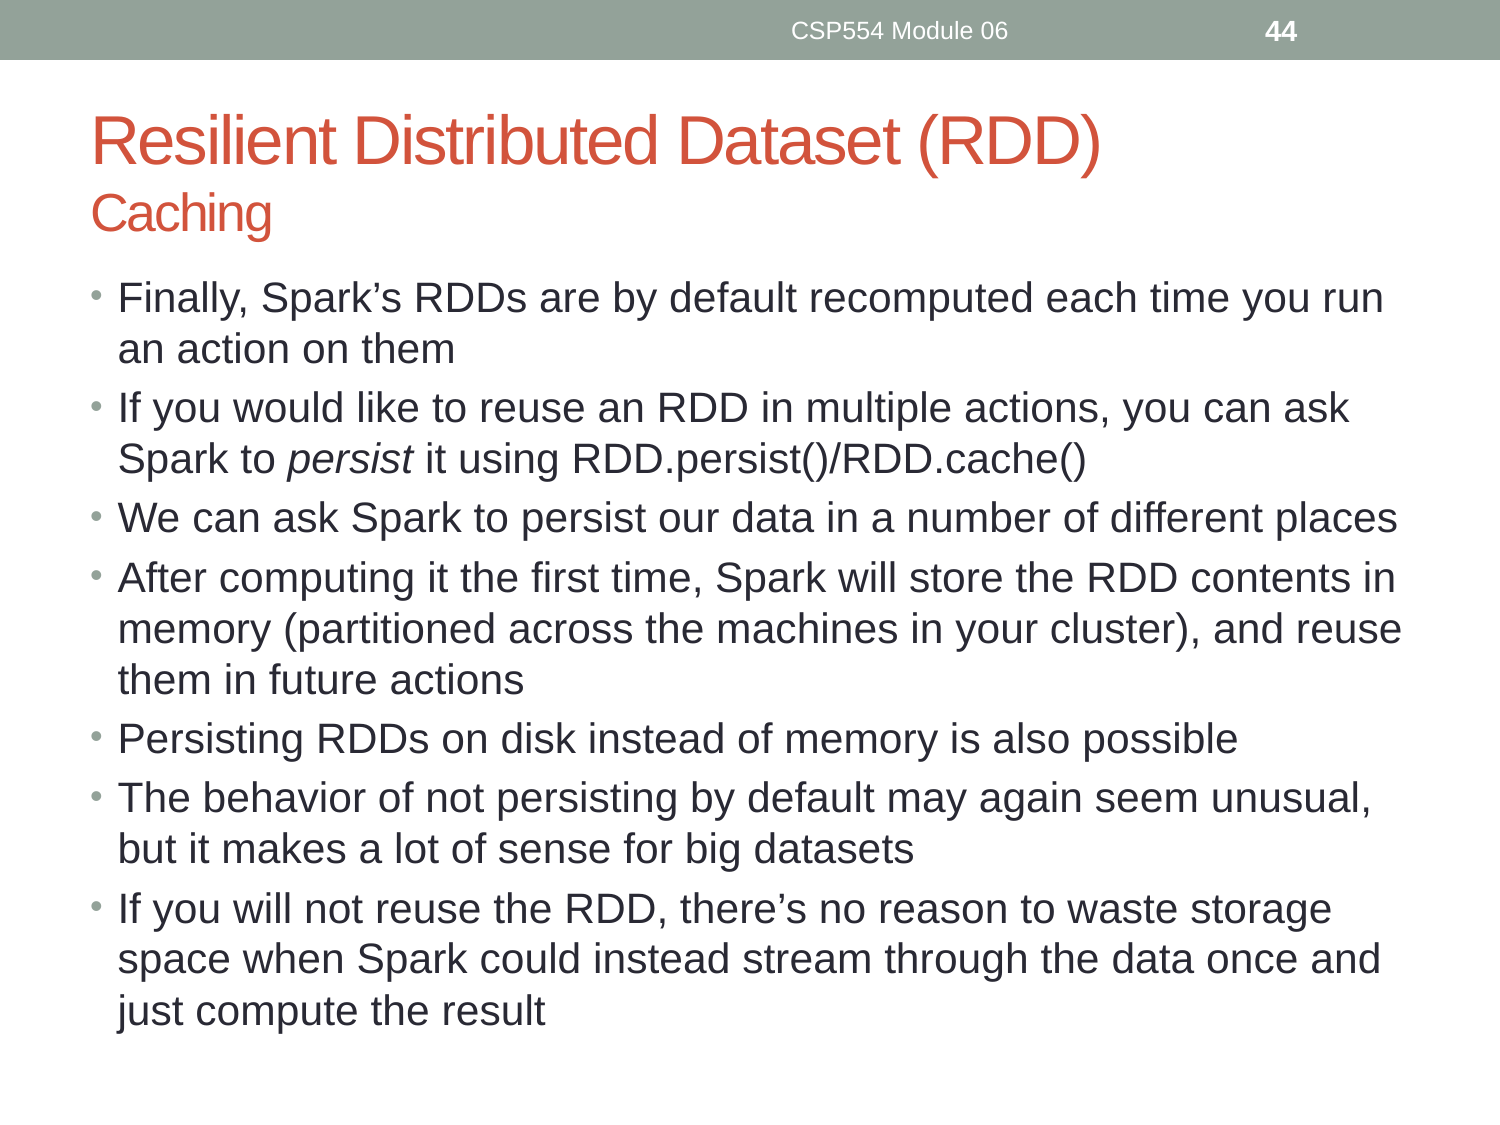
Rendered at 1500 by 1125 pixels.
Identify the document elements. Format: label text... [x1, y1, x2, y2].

list Finally, Spark’s RDDs are by default recomputed each time you run an action on them If you would like to reuse an RDD in multiple actions, you can ask Spark to persist it using RDD.persist()/RDD.cache() We can ask Spark to persist our data in a number of different places After computing it the first time, Spark will store the RDD contents in memory (partitioned across the machines in your cluster), and reuse them in future actions Persisting RDDs on disk instead of memory is also possible The behavior of not persisting by default may again seem unusual, but it makes a lot of sense for big datasets If you will not reuse the RDD, there’s no reason to waste storage space when Spark could instead stream through the data once and just compute the result [75, 262, 1425, 1063]
title Resilient Distributed Dataset (RDD) Caching [75, 87, 1425, 250]
slide_number 44 [1250, 3, 1425, 57]
footer CSP554 Module 06 [562, 3, 1238, 57]
